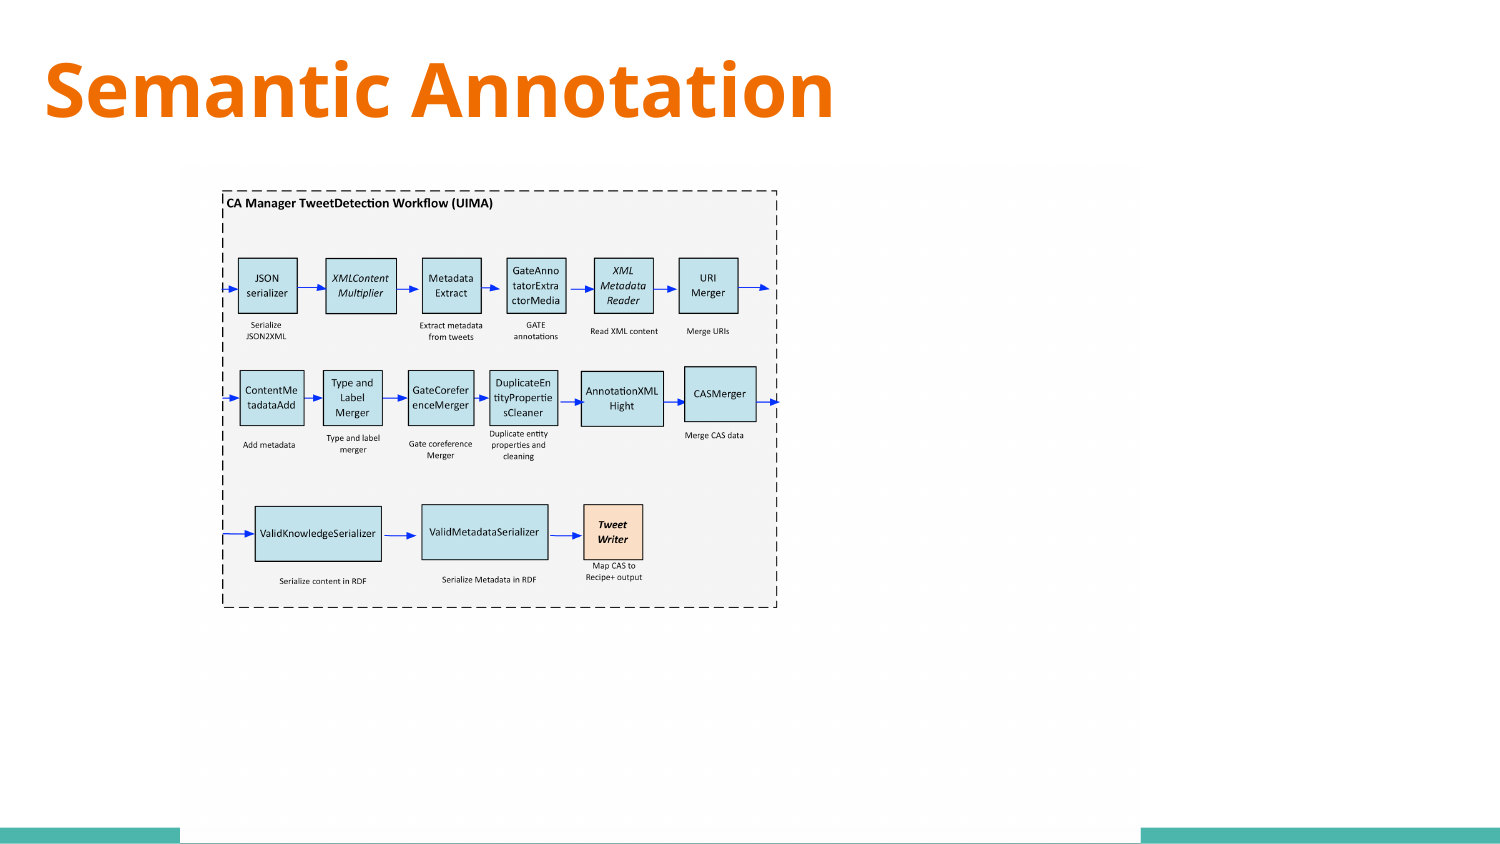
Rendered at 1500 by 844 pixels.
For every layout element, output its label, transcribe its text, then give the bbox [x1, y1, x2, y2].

title Semantic Annotation [29, 27, 1428, 144]
picture [180, 164, 1141, 844]
